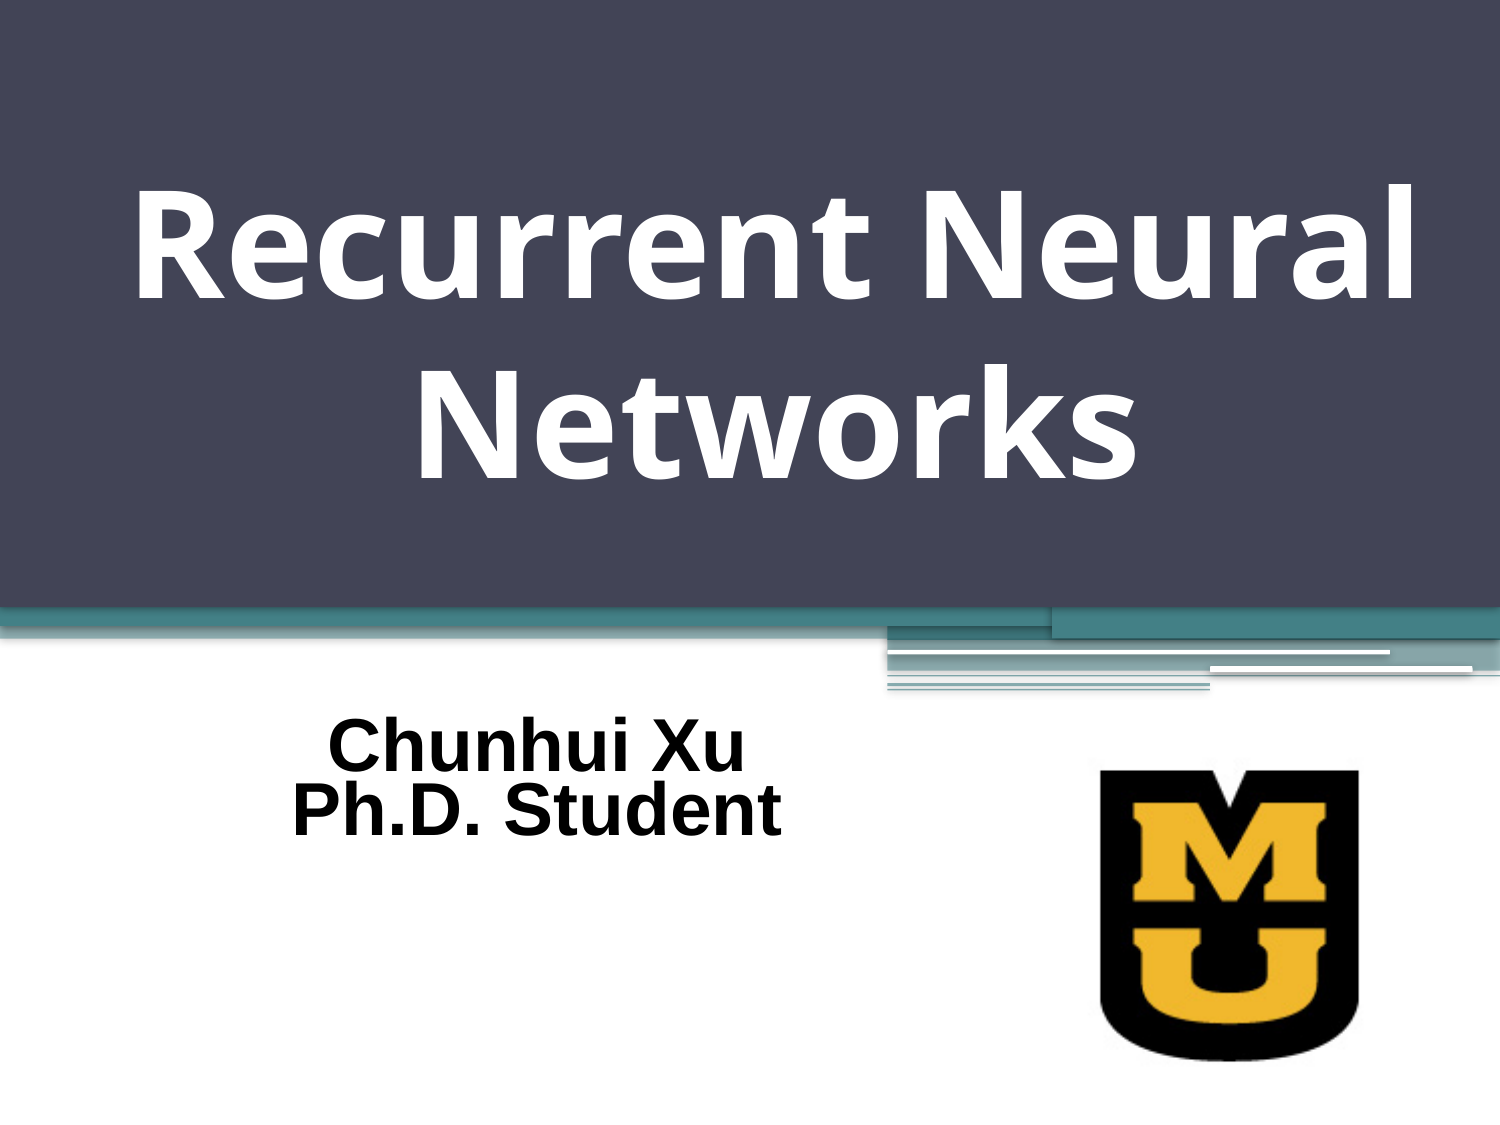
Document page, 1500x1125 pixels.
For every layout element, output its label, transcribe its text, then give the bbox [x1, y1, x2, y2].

title Recurrent Neural Networks [75, 37, 1475, 517]
picture [1074, 737, 1388, 1070]
text_box Chunhui Xu Ph.D. Student [0, 624, 1163, 849]
